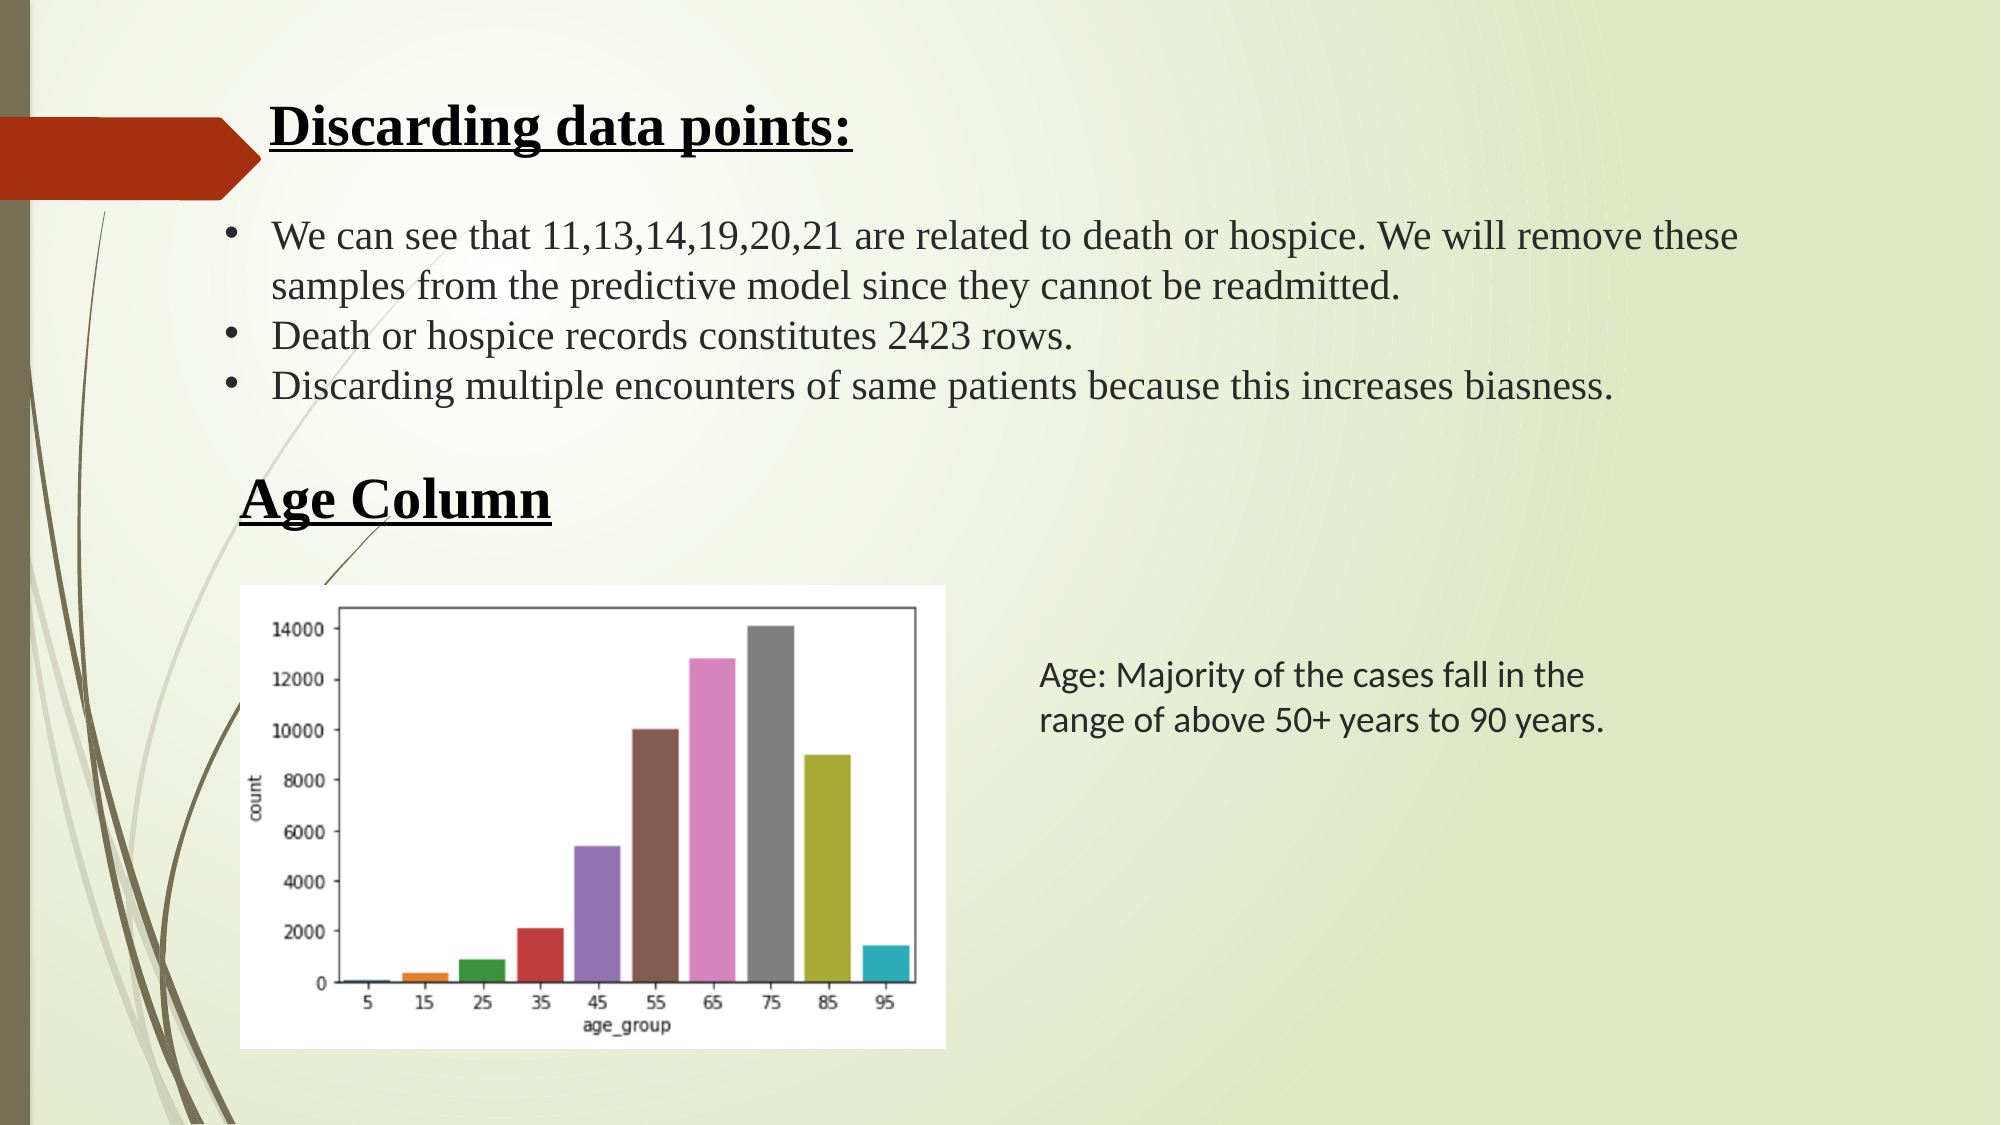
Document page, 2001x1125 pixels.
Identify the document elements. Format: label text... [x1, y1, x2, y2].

text_box Age: Majority of the cases fall in the range of above 50+ years to 90 years. [1024, 642, 1673, 748]
text_box Age Column [224, 453, 647, 538]
text_box Discarding data points: [196, 79, 1732, 165]
picture [239, 585, 947, 1049]
text_box We can see that 11,13,14,19,20,21 are related to death or hospice. We will remove these samples from the predictive model since they cannot be readmitted. Death or hospice records constitutes 2423 rows. Discarding multiple encounters of same patients because this increases biasness. [209, 200, 1829, 415]
